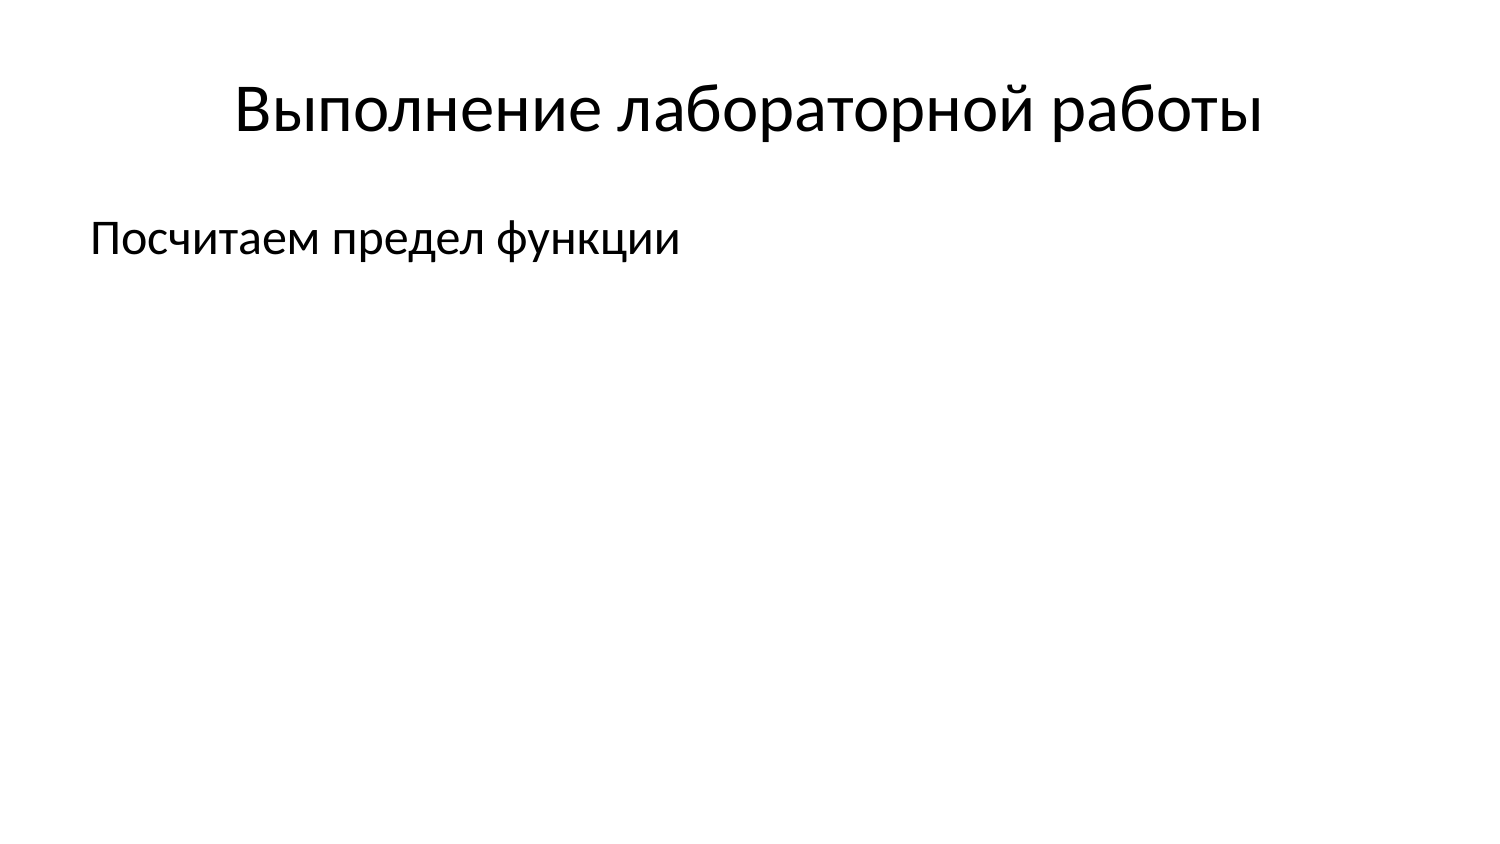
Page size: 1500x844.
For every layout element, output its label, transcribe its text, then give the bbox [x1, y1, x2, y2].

title Выполнение лабораторной работы [75, 33, 1425, 175]
